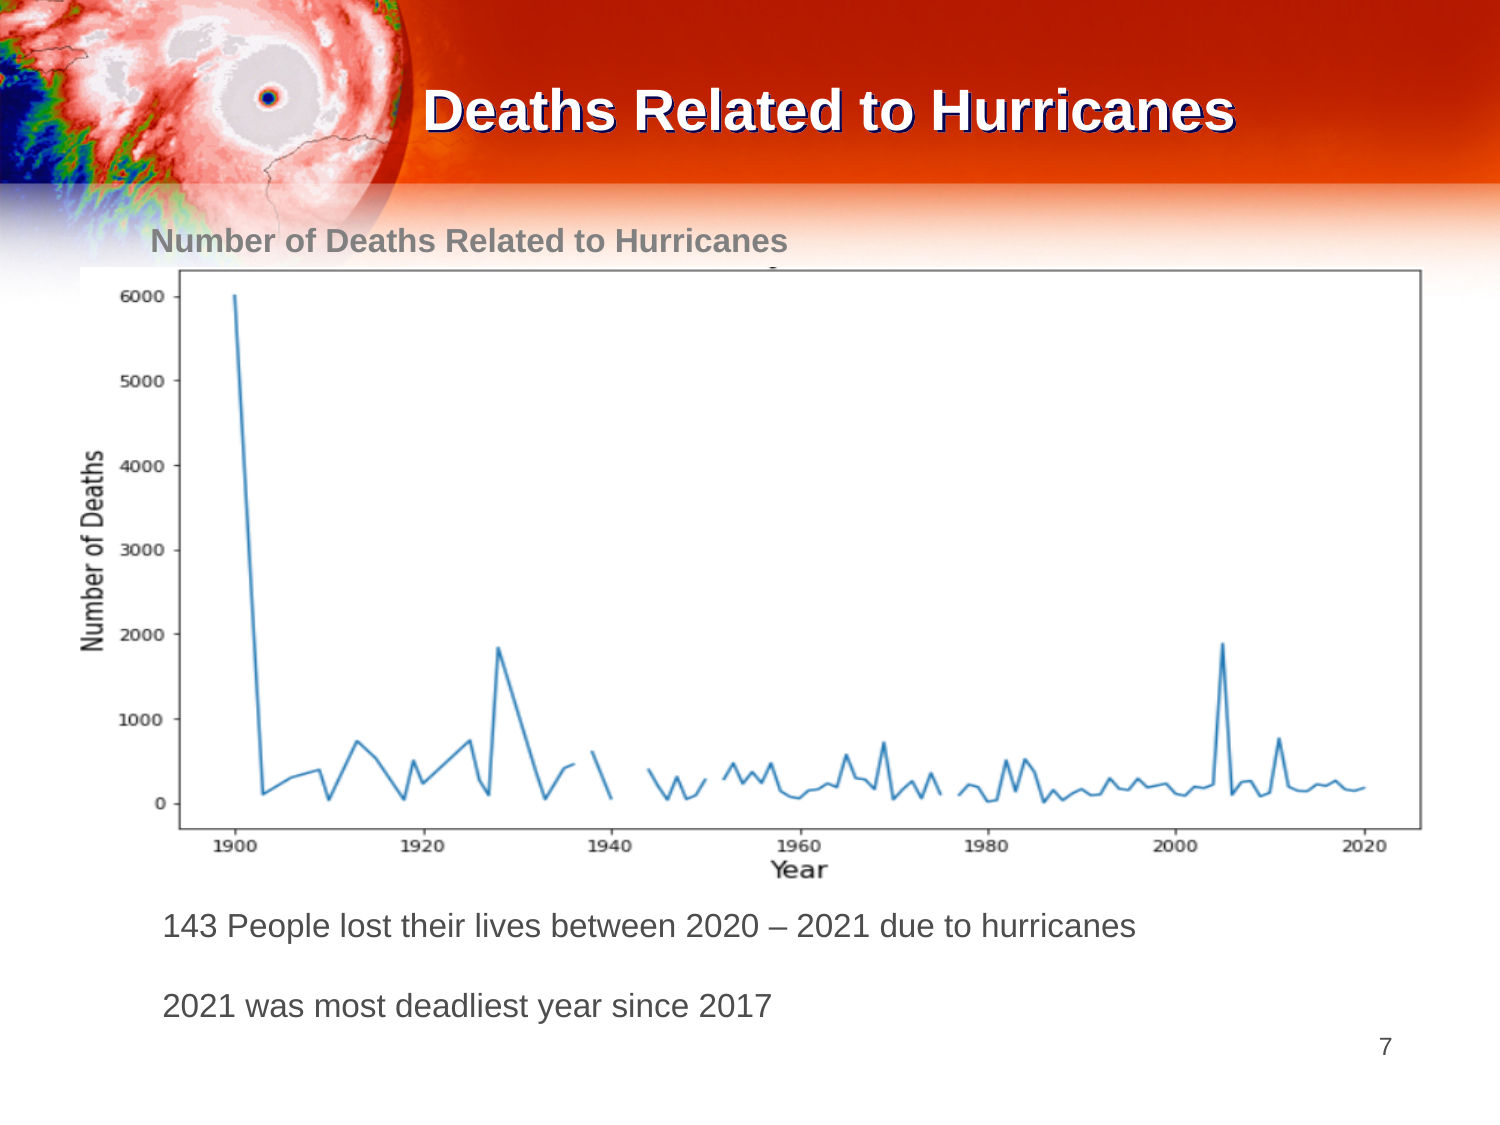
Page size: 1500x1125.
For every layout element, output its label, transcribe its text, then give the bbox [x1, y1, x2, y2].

title Deaths Related to Hurricanes [407, 65, 1448, 150]
text_box Number of Deaths Related to Hurricanes [135, 211, 1140, 265]
text_box 7 [1364, 1023, 1400, 1068]
picture [0, 0, 1500, 1125]
text_box 143 People lost their lives between 2020 – 2021 due to hurricanes 2021 was most deadliest year since 2017 [147, 896, 1306, 1032]
